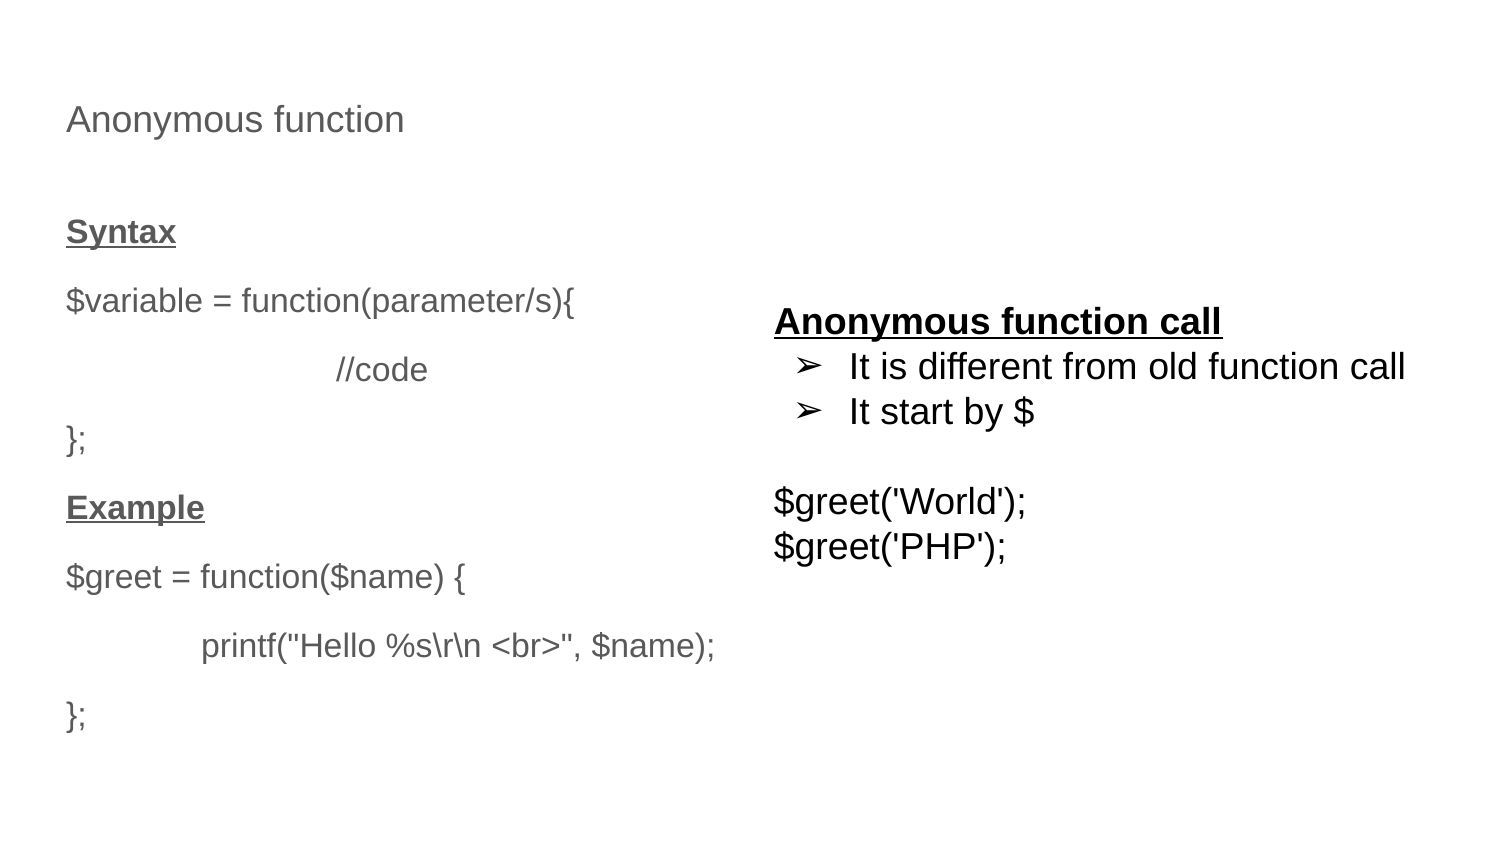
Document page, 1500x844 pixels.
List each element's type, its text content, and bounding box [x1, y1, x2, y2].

title Anonymous function [51, 72, 1449, 167]
text_box Anonymous function call It is different from old function call It start by $ $greet('World'); $greet('PHP'); [758, 281, 1500, 582]
list Syntax $variable = function(parameter/s){ //code }; Example $greet = function($name) { printf("Hello %s\r\n <br>", $name); }; [51, 189, 1449, 750]
